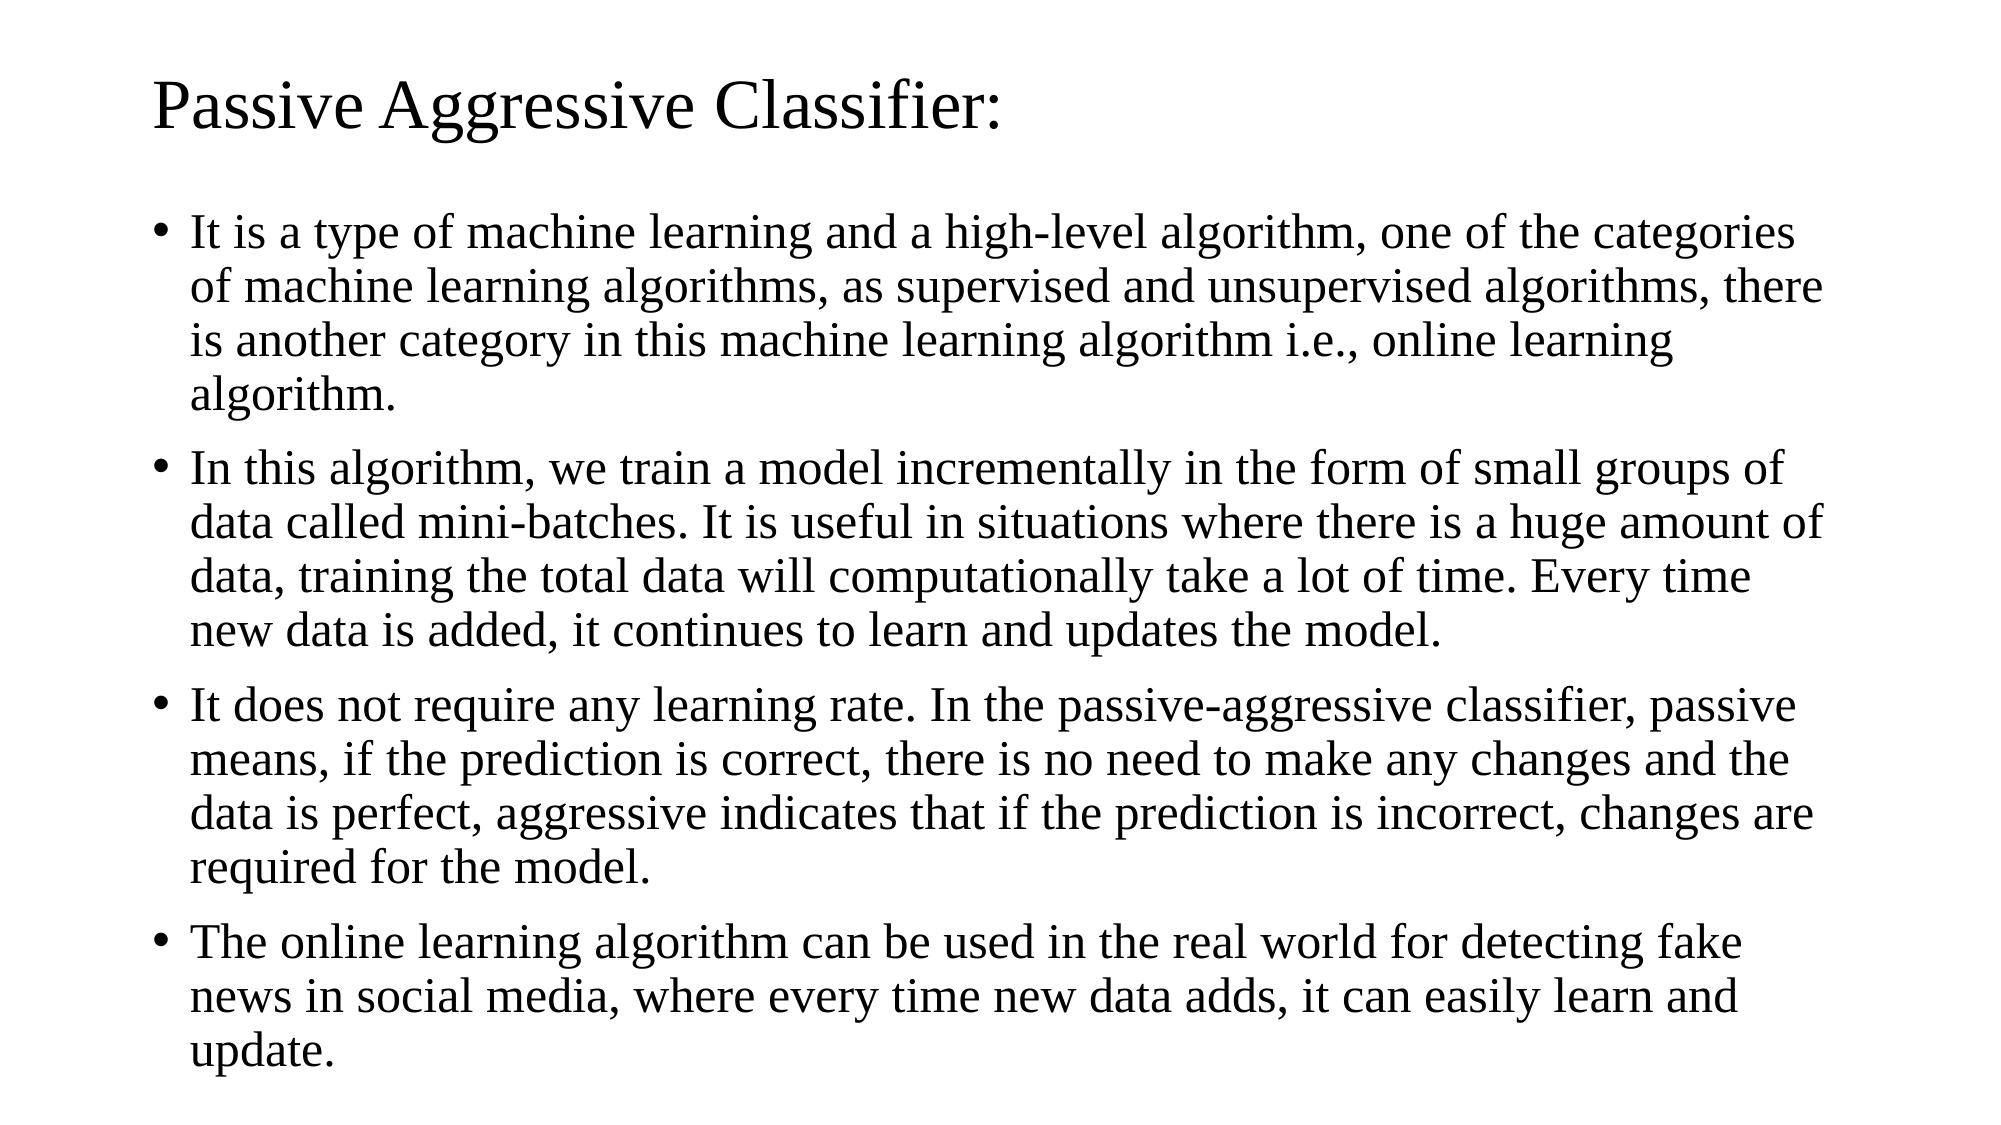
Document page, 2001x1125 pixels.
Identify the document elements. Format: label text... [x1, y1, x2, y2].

title Passive Aggressive Classifier: [137, 59, 1863, 197]
list It is a type of machine learning and a high-level algorithm, one of the categories of machine learning algorithms, as supervised and unsupervised algorithms, there is another category in this machine learning algorithm i.e., online learning algorithm. In this algorithm, we train a model incrementally in the form of small groups of data called mini-batches. It is useful in situations where there is a huge amount of data, training the total data will computationally take a lot of time. Every time new data is added, it continues to learn and updates the model. It does not require any learning rate. In the passive-aggressive classifier, passive means, if the prediction is correct, there is no need to make any changes and the data is perfect, aggressive indicates that if the prediction is incorrect, changes are required for the model. The online learning algorithm can be used in the real world for detecting fake news in social media, where every time new data adds, it can easily learn and update. [137, 197, 1863, 1092]
